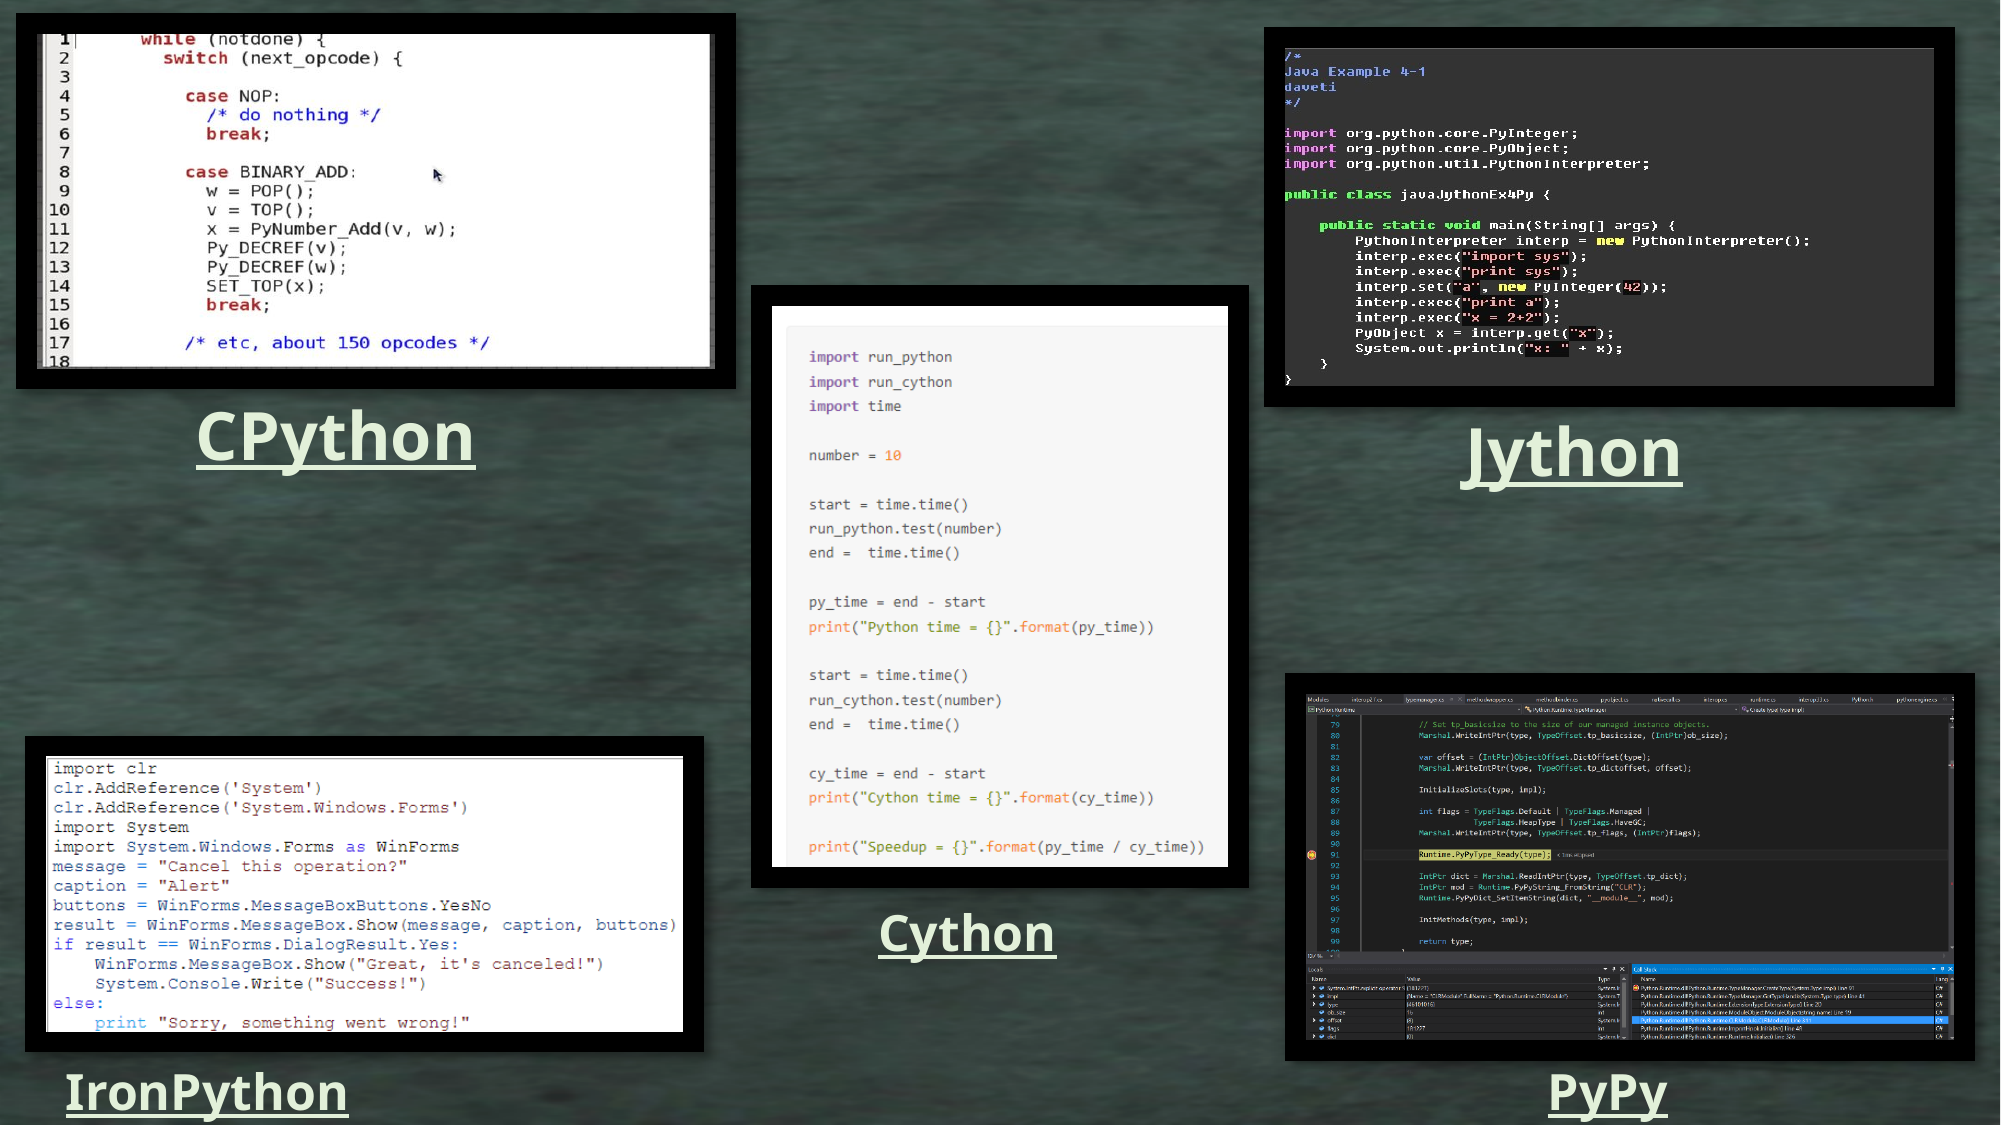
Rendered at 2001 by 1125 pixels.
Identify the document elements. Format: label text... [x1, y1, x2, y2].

picture [1305, 693, 1955, 1041]
picture [45, 756, 684, 1032]
text_box Cython [863, 893, 1072, 1014]
text_box PyPy [1532, 1052, 1683, 1125]
text_box CPython [181, 386, 491, 526]
text_box IronPython [51, 1052, 364, 1125]
text_box Jython [1450, 402, 1699, 543]
picture [0, 0, 2001, 1125]
